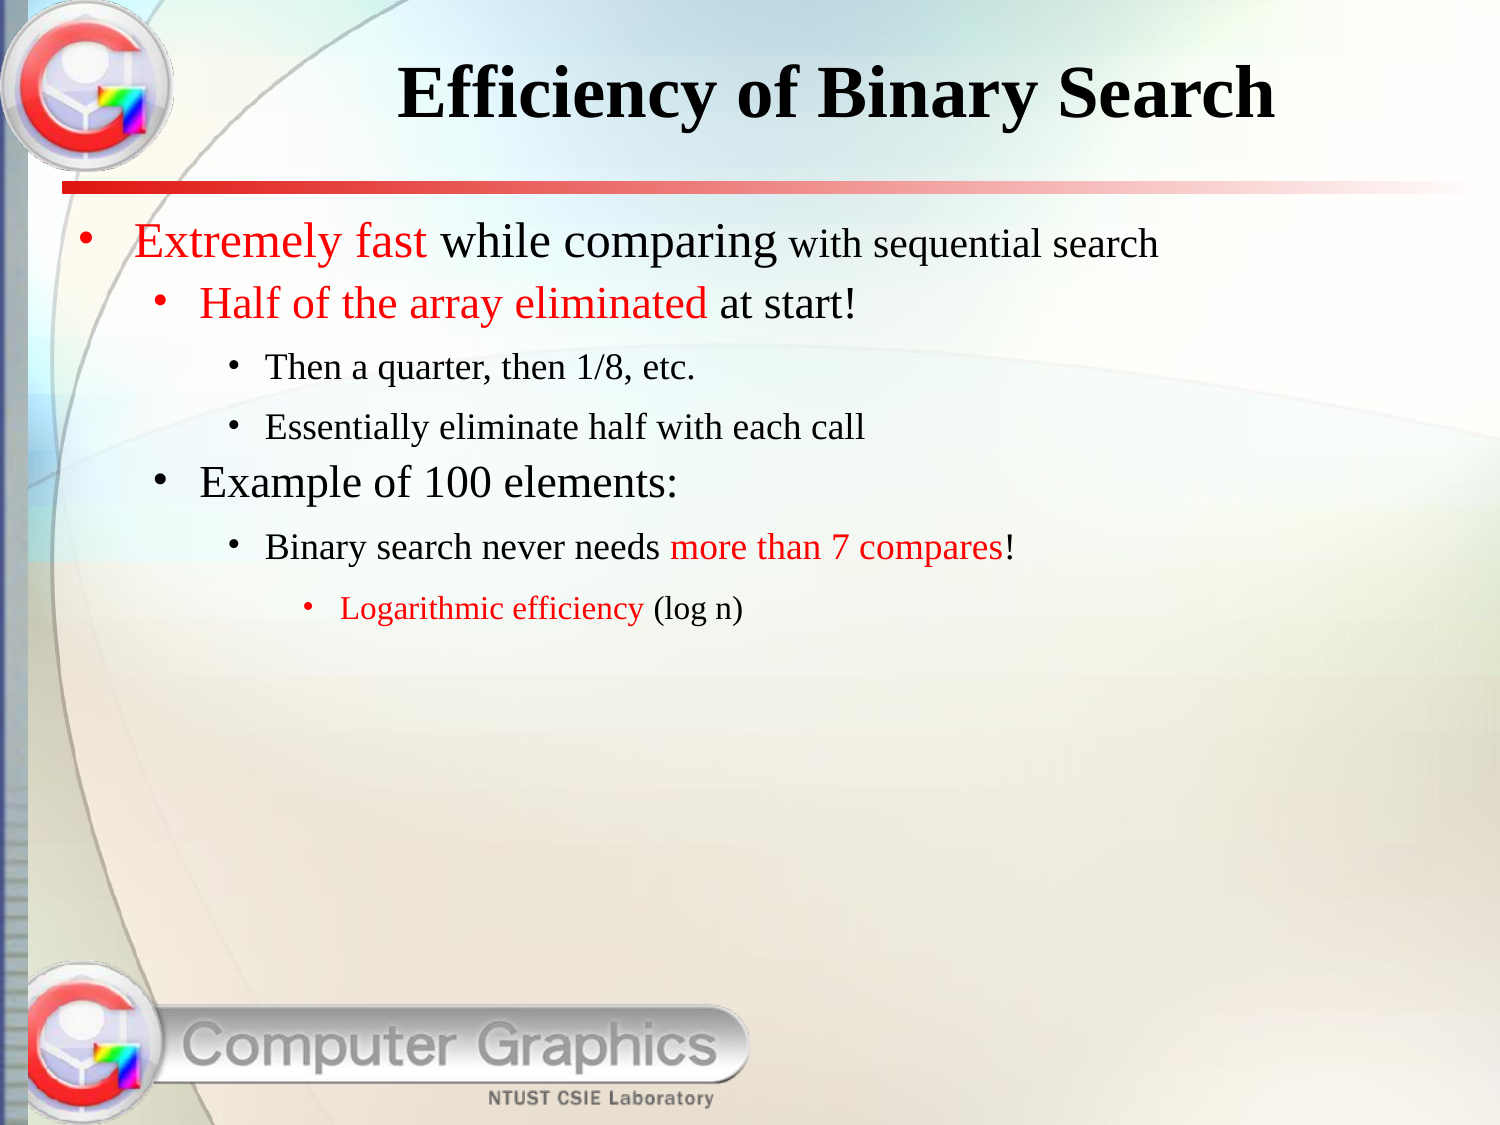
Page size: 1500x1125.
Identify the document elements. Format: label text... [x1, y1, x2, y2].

list Extremely fast while comparing with sequential search Half of the array eliminated at start! Then a quarter, then 1/8, etc. Essentially eliminate half with each call Example of 100 elements: Binary search never needs more than 7 compares! Logarithmic efficiency (log n) [62, 200, 1463, 1000]
picture [0, 0, 1500, 1125]
title Efficiency of Binary Search [174, 0, 1500, 175]
